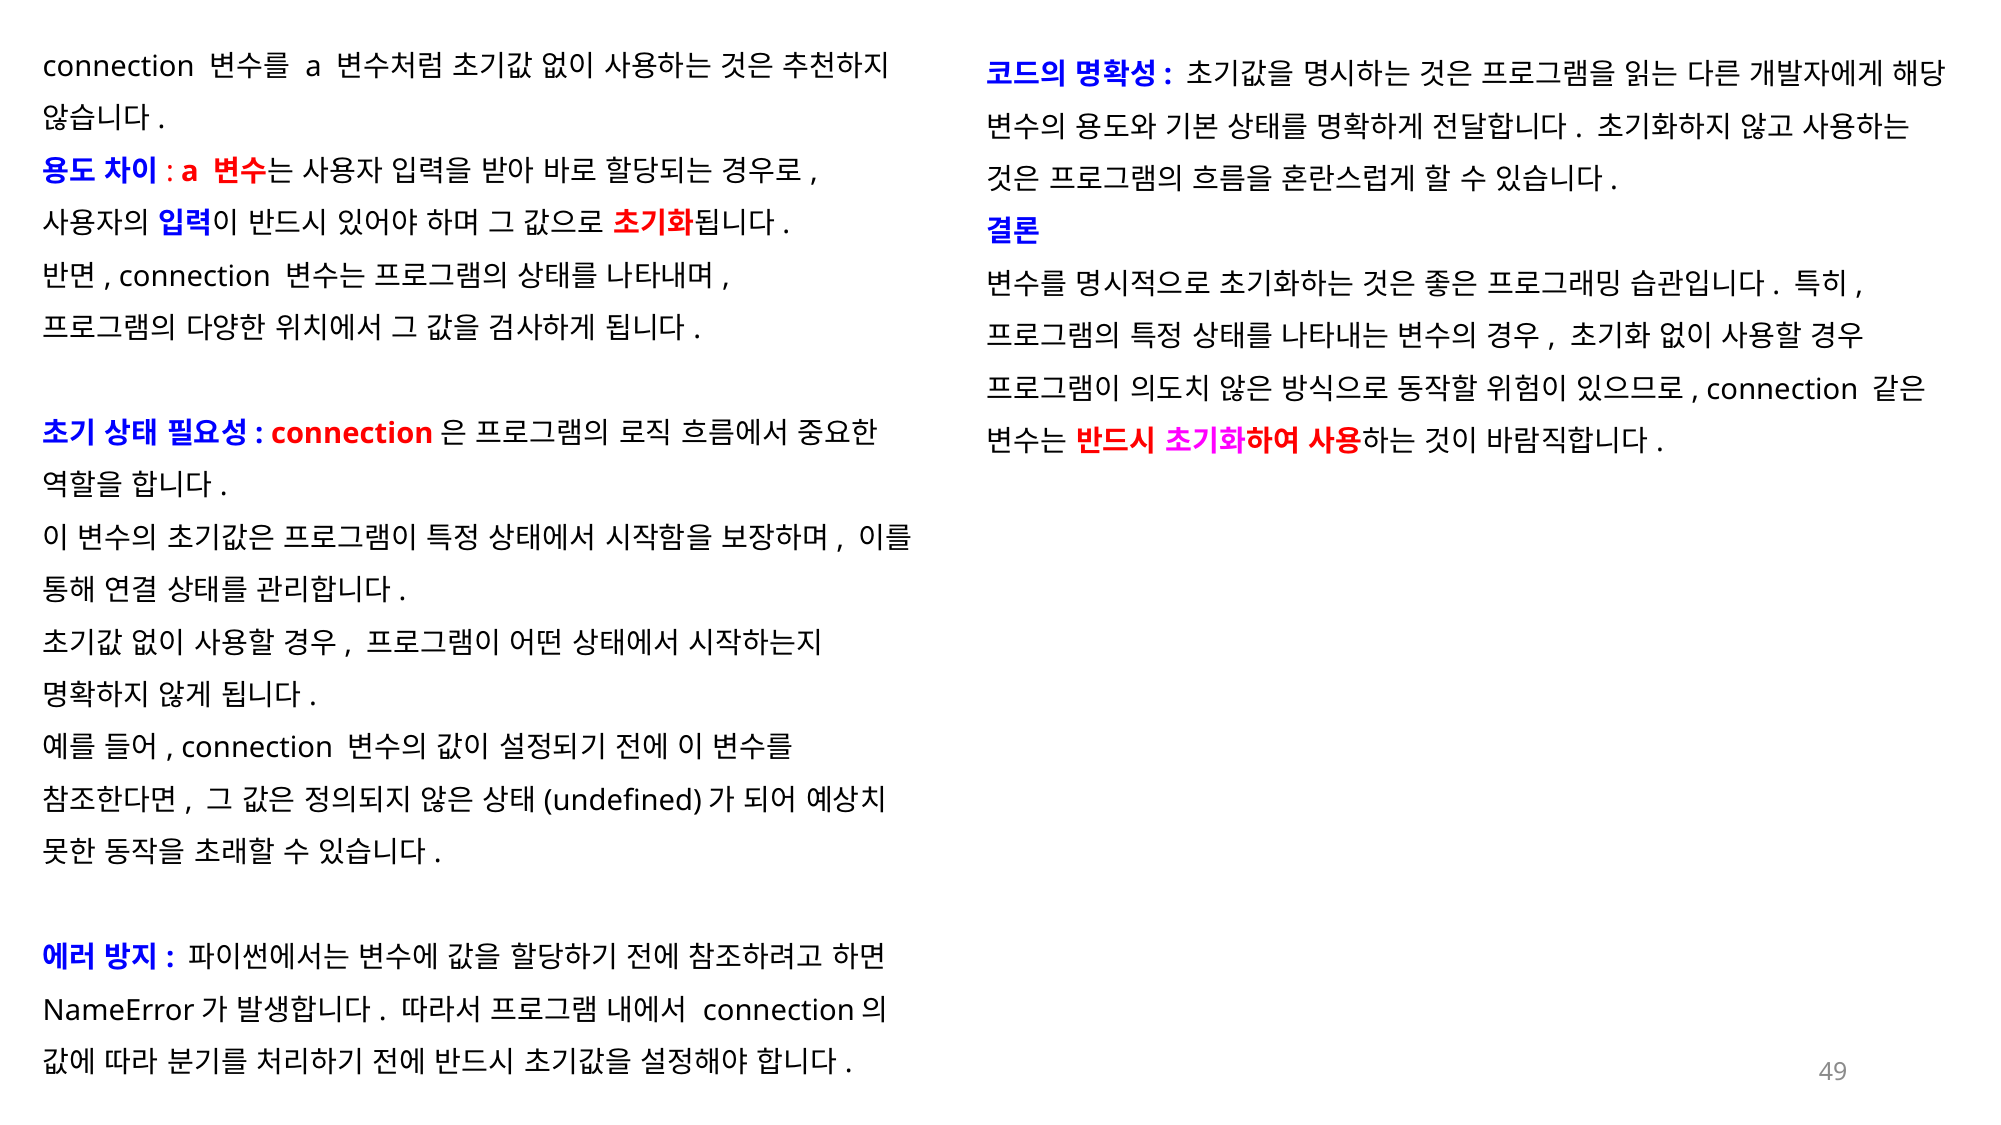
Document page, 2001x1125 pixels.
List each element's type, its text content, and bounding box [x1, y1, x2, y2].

text_box connection 변수를 a 변수처럼 초기값 없이 사용하는 것은 추천하지 않습니다. 용도 차이: a 변수는 사용자 입력을 받아 바로 할당되는 경우로, 사용자의 입력이 반드시 있어야 하며 그 값으로 초기화됩니다. 반면, connection 변수는 프로그램의 상태를 나타내며, 프로그램의 다양한 위치에서 그 값을 검사하게 됩니다. 초기 상태 필요성: connection은 프로그램의 로직 흐름에서 중요한 역할을 합니다. 이 변수의 초기값은 프로그램이 특정 상태에서 시작함을 보장하며, 이를 통해 연결 상태를 관리합니다. 초기값 없이 사용할 경우, 프로그램이 어떤 상태에서 시작하는지 명확하지 않게 됩니다. 예를 들어, connection 변수의 값이 설정되기 전에 이 변수를 참조한다면, 그 값은 정의되지 않은 상태(undefined)가 되어 예상치 못한 동작을 초래할 수 있습니다. 에러 방지: 파이썬에서는 변수에 값을 할당하기 전에 참조하려고 하면 NameError가 발생합니다. 따라서 프로그램 내에서 connection의 값에 따라 분기를 처리하기 전에 반드시 초기값을 설정해야 합니다. [27, 22, 943, 1086]
slide_number 49 [1412, 1042, 1863, 1103]
text_box 코드의 명확성: 초기값을 명시하는 것은 프로그램을 읽는 다른 개발자에게 해당 변수의 용도와 기본 상태를 명확하게 전달합니다. 초기화하지 않고 사용하는 것은 프로그램의 흐름을 혼란스럽게 할 수 있습니다. 결론 변수를 명시적으로 초기화하는 것은 좋은 프로그래밍 습관입니다. 특히, 프로그램의 특정 상태를 나타내는 변수의 경우, 초기화 없이 사용할 경우 프로그램이 의도치 않은 방식으로 동작할 위험이 있으므로, connection 같은 변수는 반드시 초기화하여 사용하는 것이 바람직합니다. [972, 30, 1972, 465]
